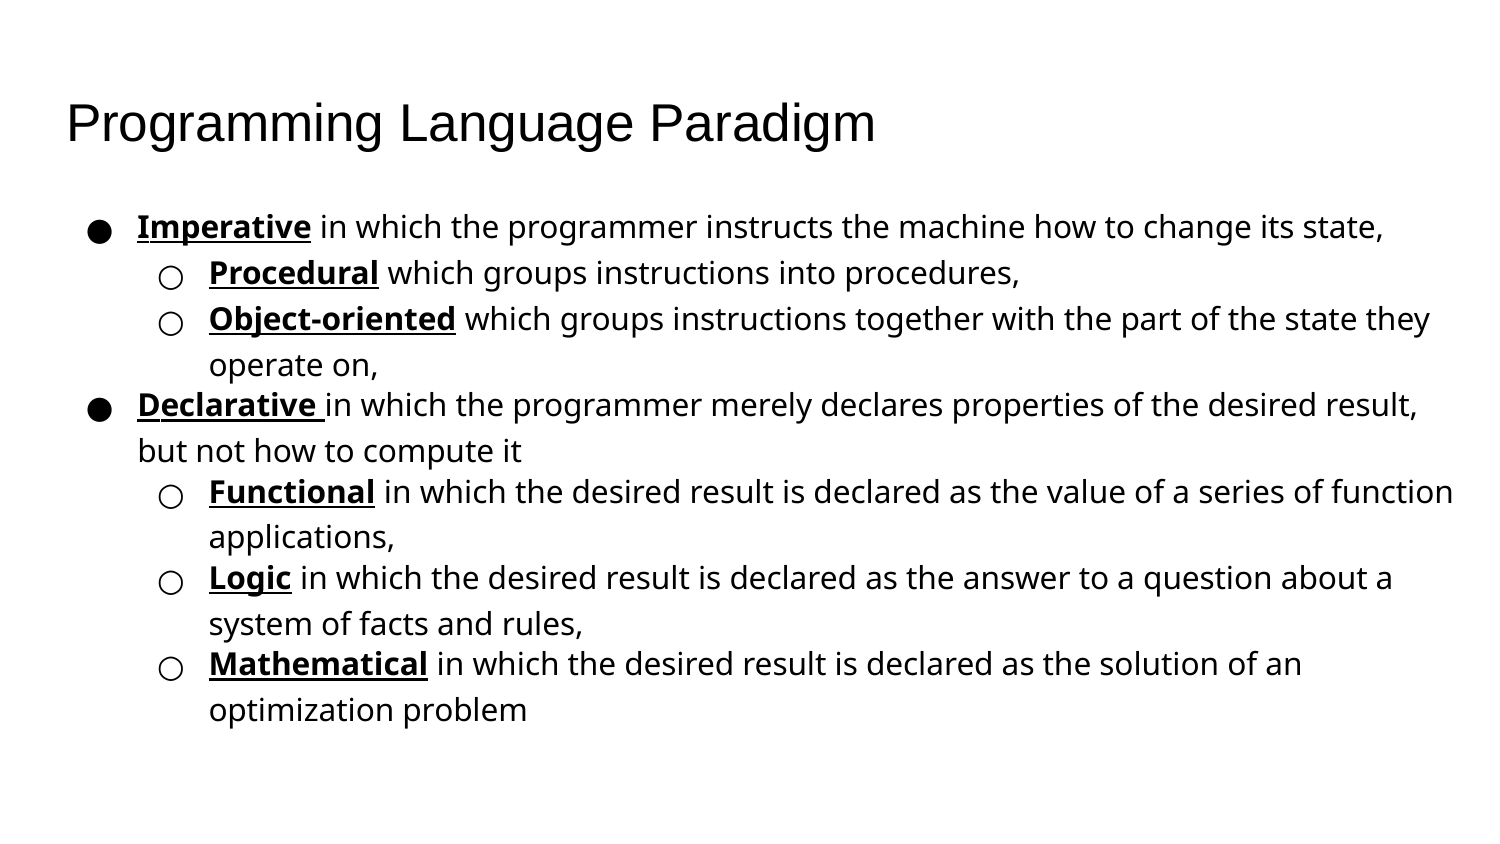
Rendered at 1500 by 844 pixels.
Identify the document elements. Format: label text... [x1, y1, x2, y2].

title Programming Language Paradigm [51, 72, 1449, 167]
list Imperative in which the programmer instructs the machine how to change its state, Procedural which groups instructions into procedures, Object-oriented which groups instructions together with the part of the state they operate on, Declarative in which the programmer merely declares properties of the desired result, but not how to compute it Functional in which the desired result is declared as the value of a series of function applications, Logic in which the desired result is declared as the answer to a question about a system of facts and rules, Mathematical in which the desired result is declared as the solution of an optimization problem [51, 189, 1489, 750]
